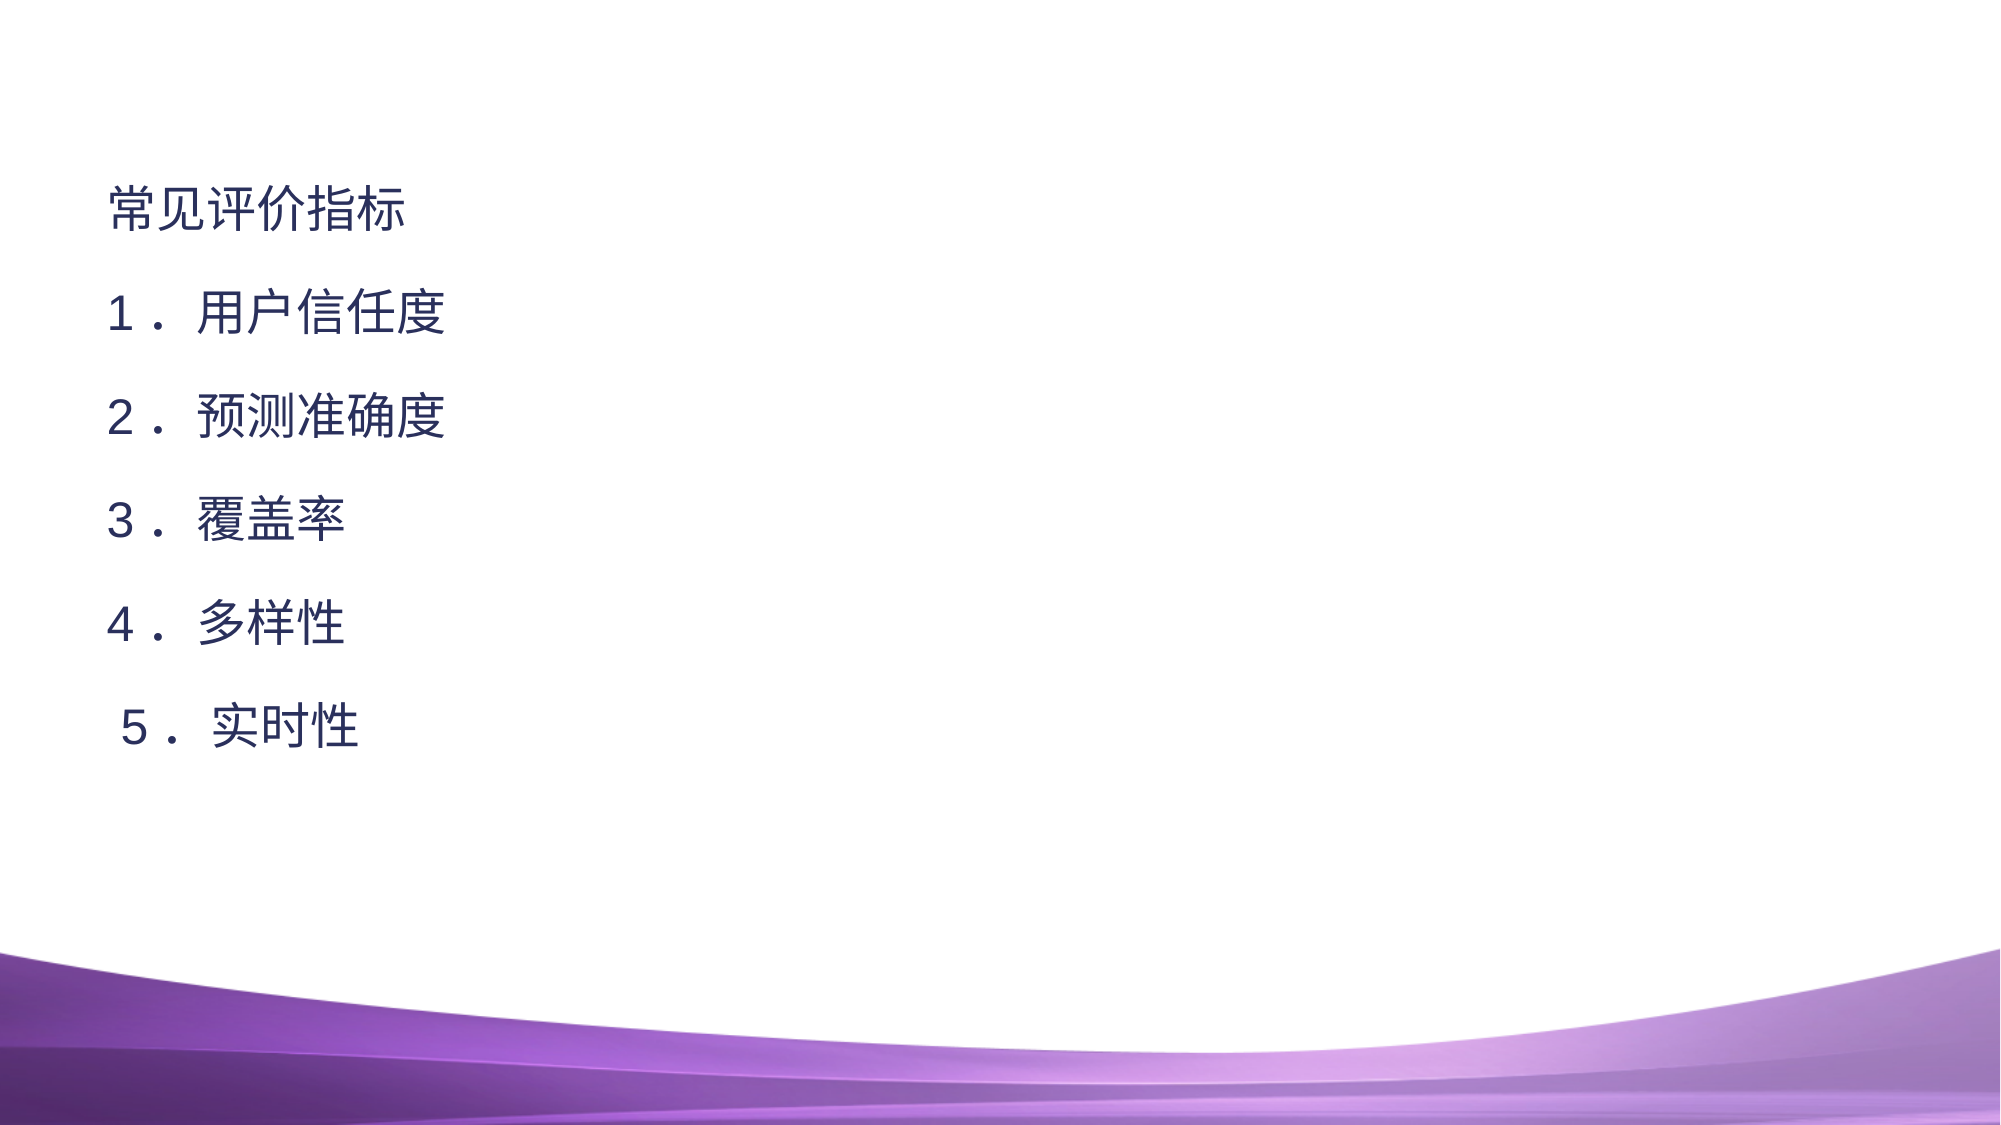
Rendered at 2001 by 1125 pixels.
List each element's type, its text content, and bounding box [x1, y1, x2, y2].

picture [0, 943, 2001, 1125]
list 常见评价指标 1．用户信任度 2．预测准确度 3．覆盖率 4．多样性 5．实时性 [91, 163, 1906, 1016]
